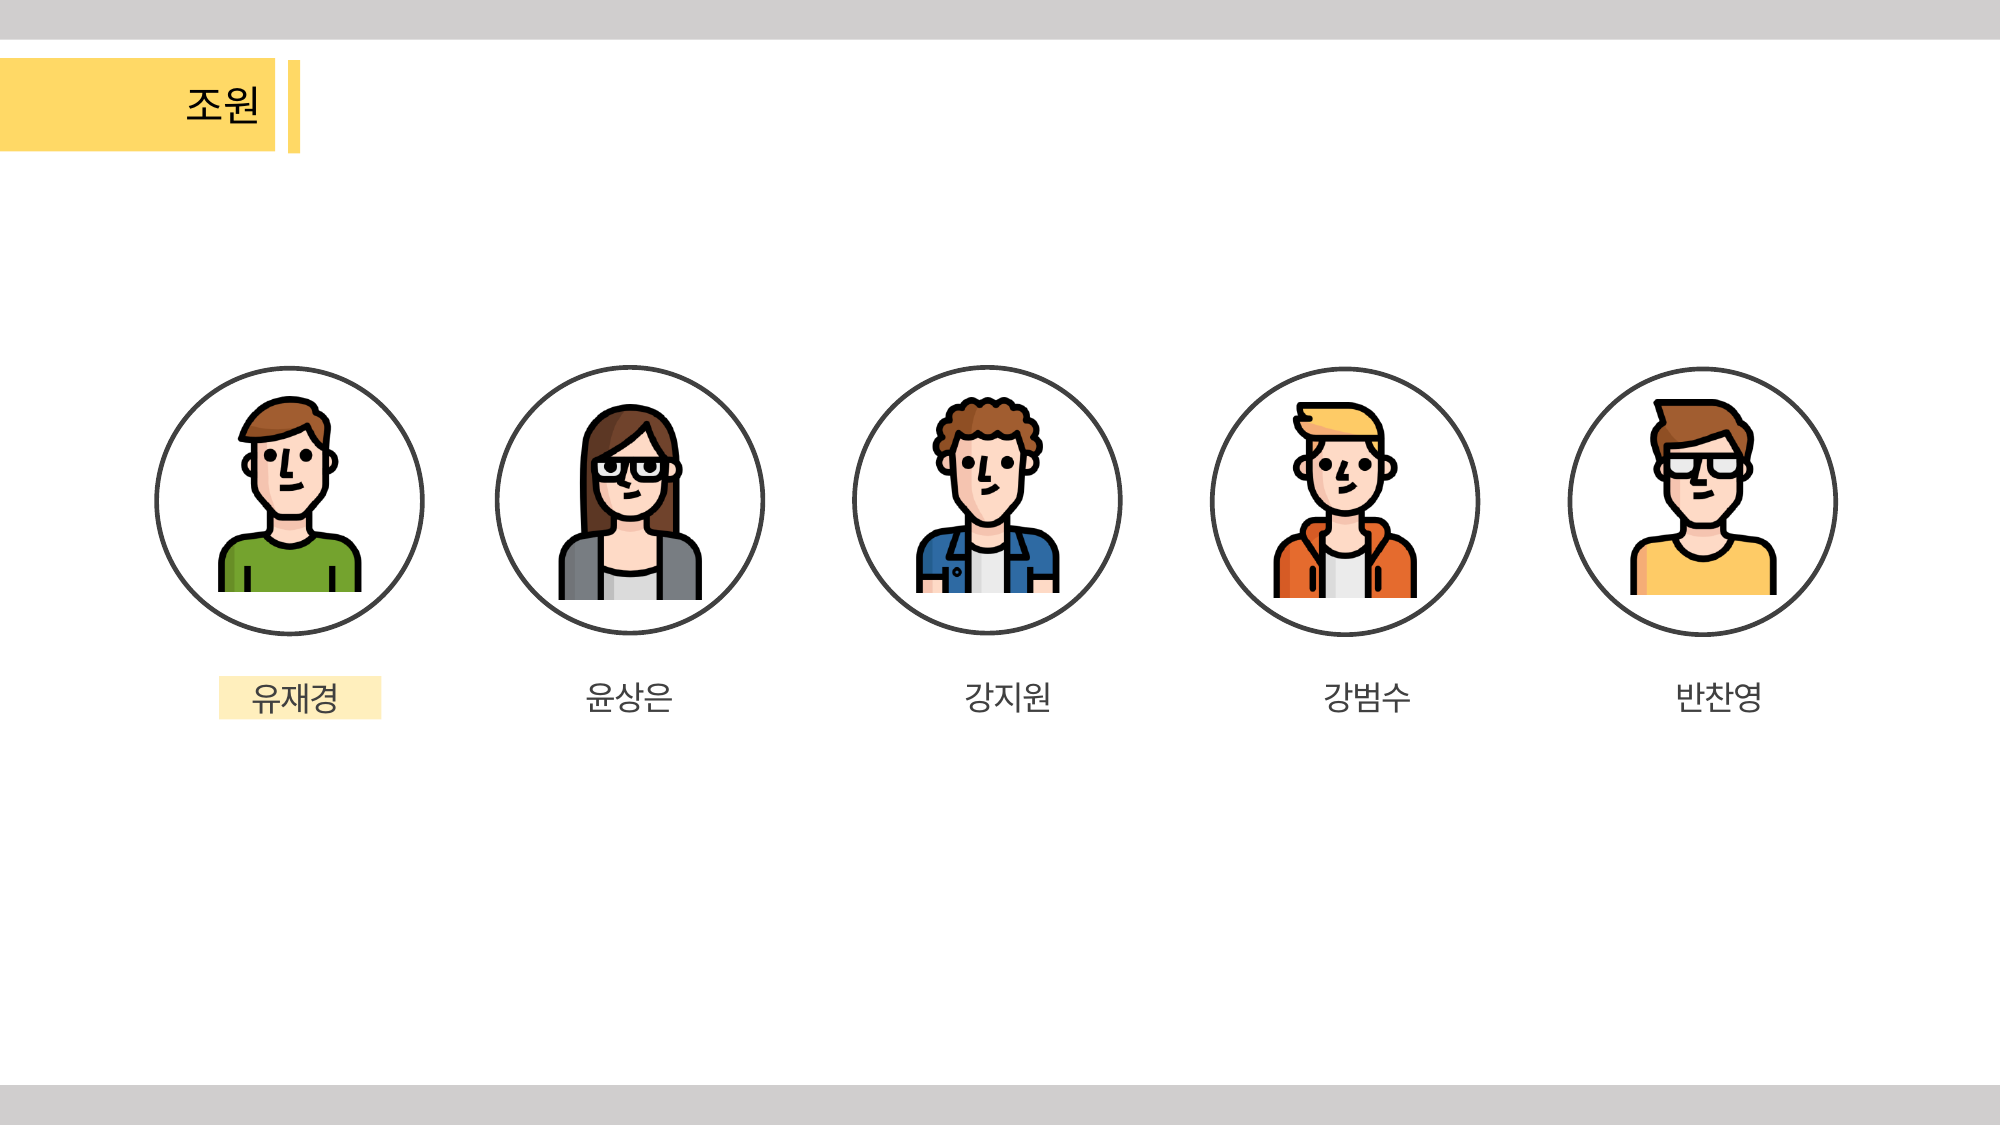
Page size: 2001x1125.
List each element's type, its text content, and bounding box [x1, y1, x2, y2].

text_box 조원 [170, 72, 289, 137]
text_box [0, 1084, 2000, 1125]
text_box [0, 57, 276, 153]
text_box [156, 367, 1836, 726]
text_box [0, 0, 2000, 41]
text_box [287, 59, 301, 154]
